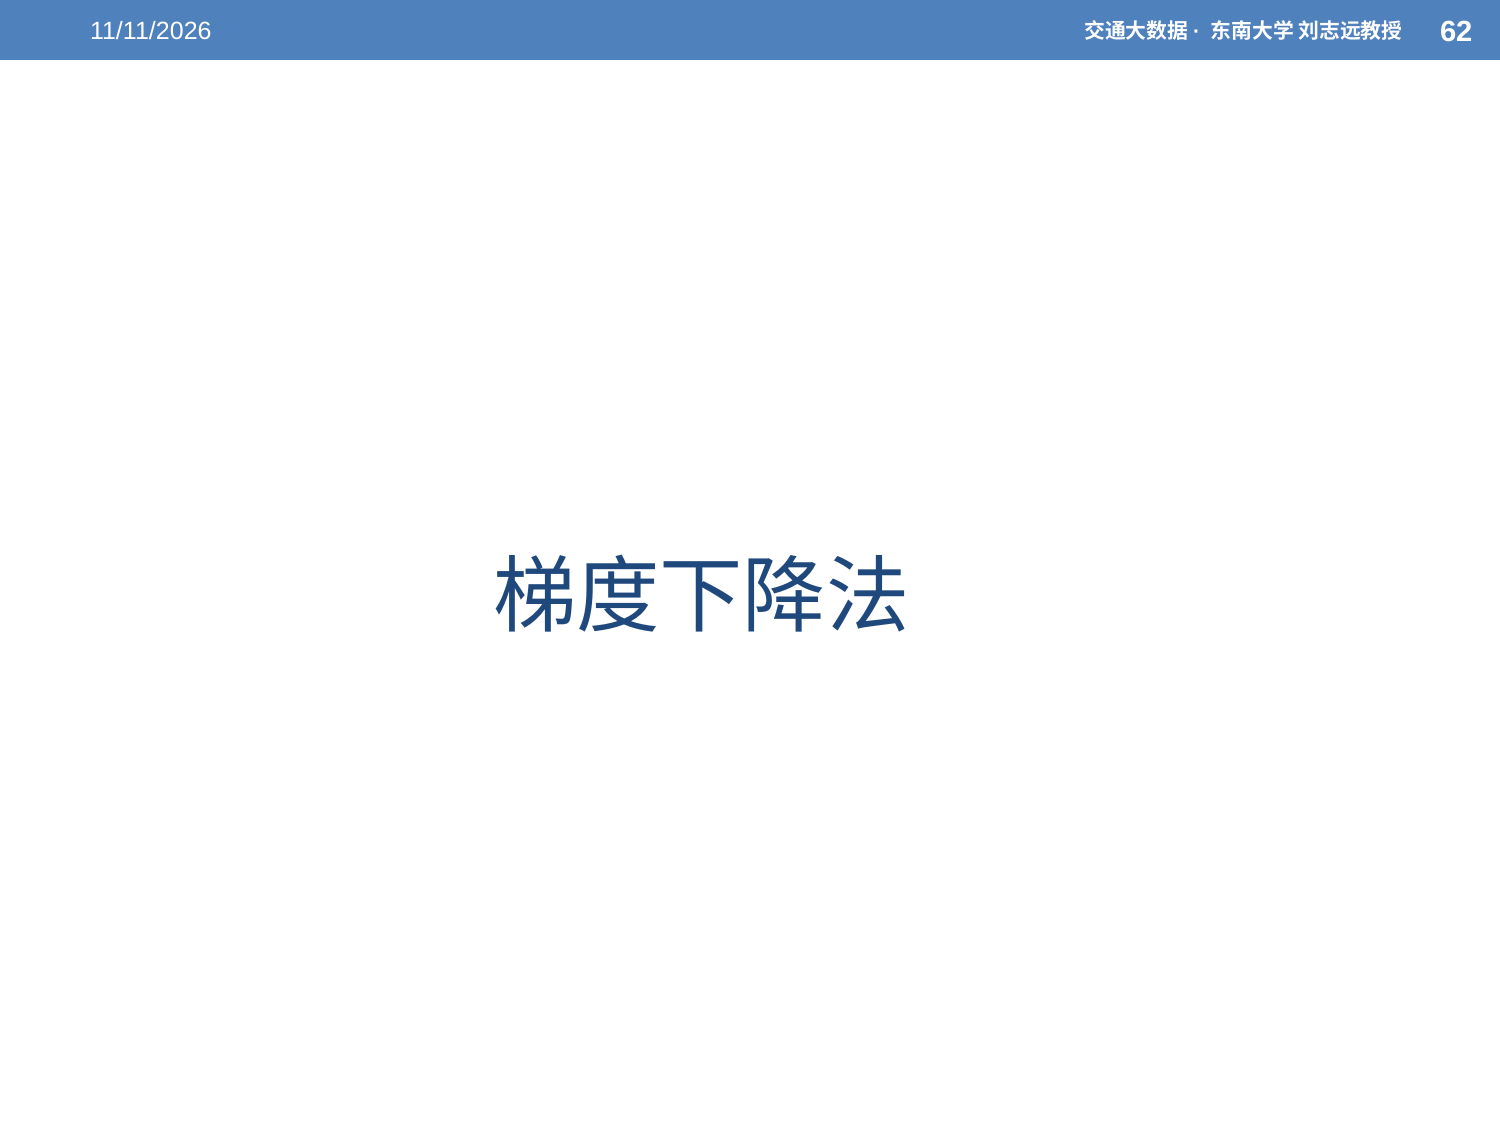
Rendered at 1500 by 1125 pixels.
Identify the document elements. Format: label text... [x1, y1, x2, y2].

text_box 梯度下降法 [478, 527, 1098, 657]
slide_number 62 [1425, 3, 1500, 57]
footer 交通大数据· 东南大学 刘志远教授 [624, 3, 1418, 57]
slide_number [75, 3, 550, 57]
